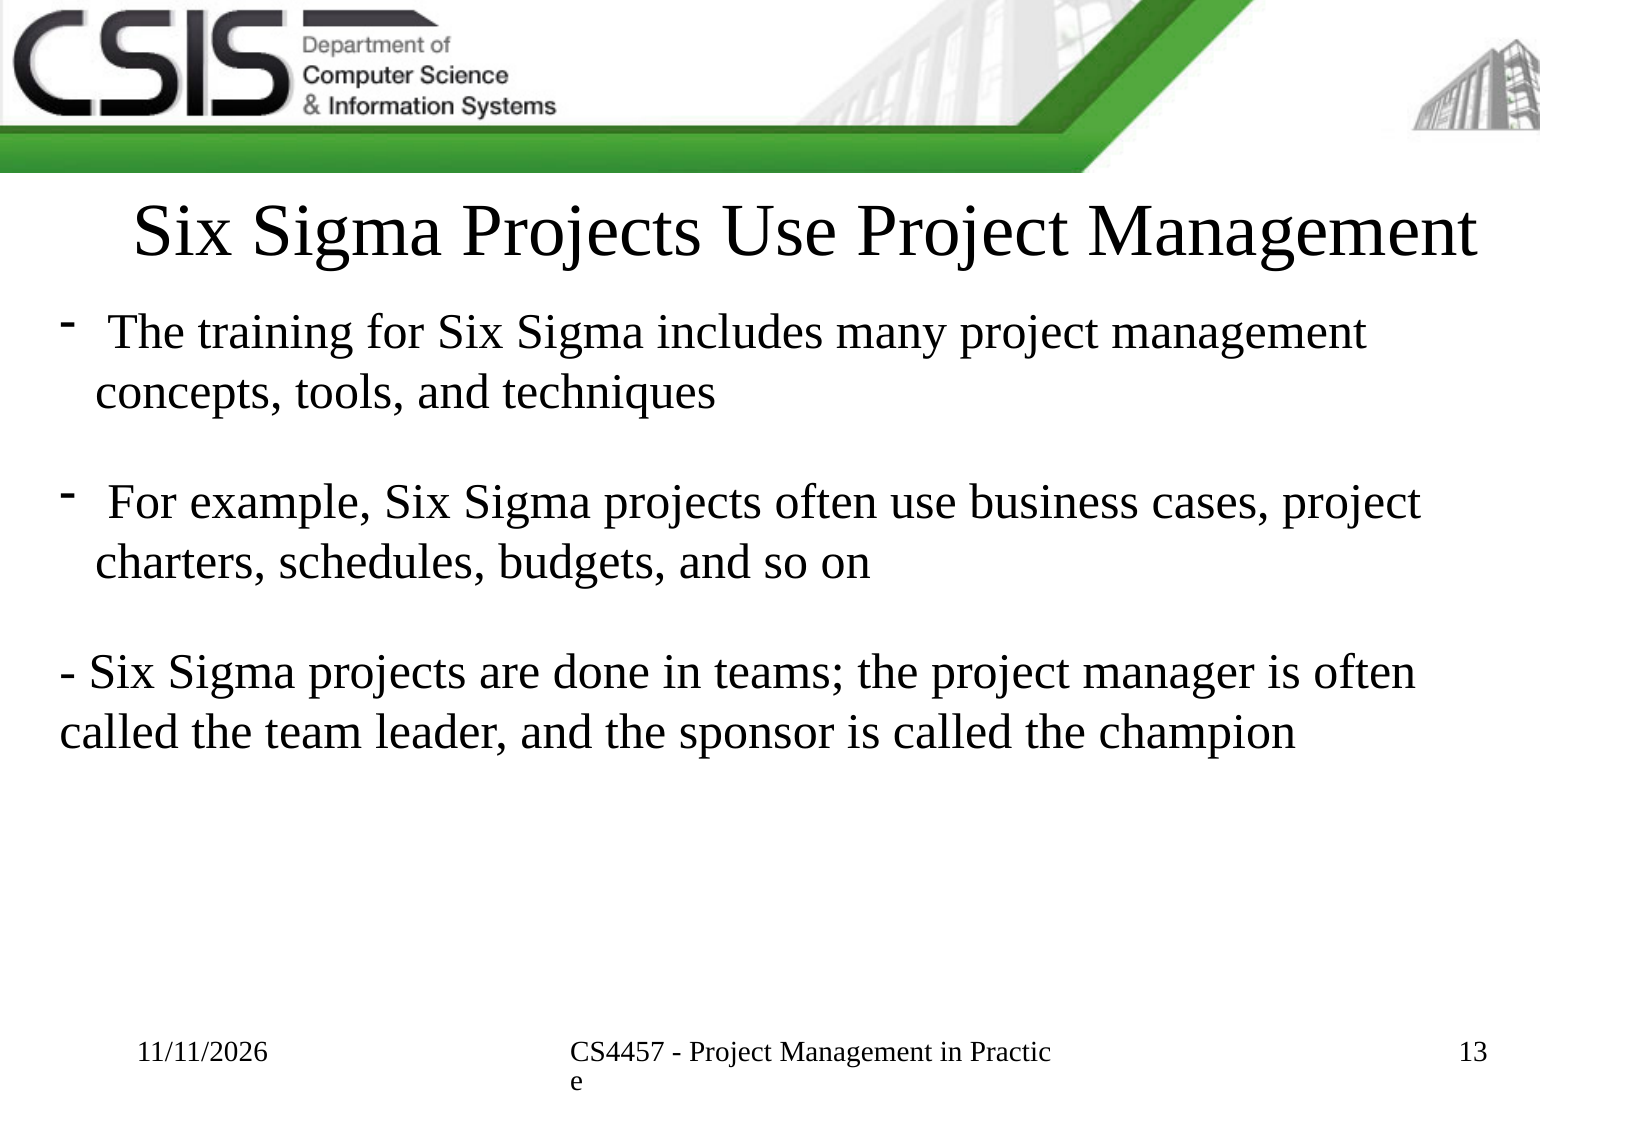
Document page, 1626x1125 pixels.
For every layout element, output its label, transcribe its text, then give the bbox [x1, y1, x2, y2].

slide_number 12 [1164, 1024, 1504, 1101]
title Six Sigma Projects Use Project Management [115, 181, 1498, 280]
footer CS4457 - Project Management in Practice [554, 1024, 1071, 1101]
text_box The training for Six Sigma includes many project management concepts, tools, and techniques For example, Six Sigma projects often use business cases, project charters, schedules, budgets, and so on - Six Sigma projects are done in teams; the project manager is often called the team leader, and the sponsor is called the champion [44, 290, 1522, 766]
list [0, 0, 1540, 173]
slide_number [121, 1024, 461, 1101]
